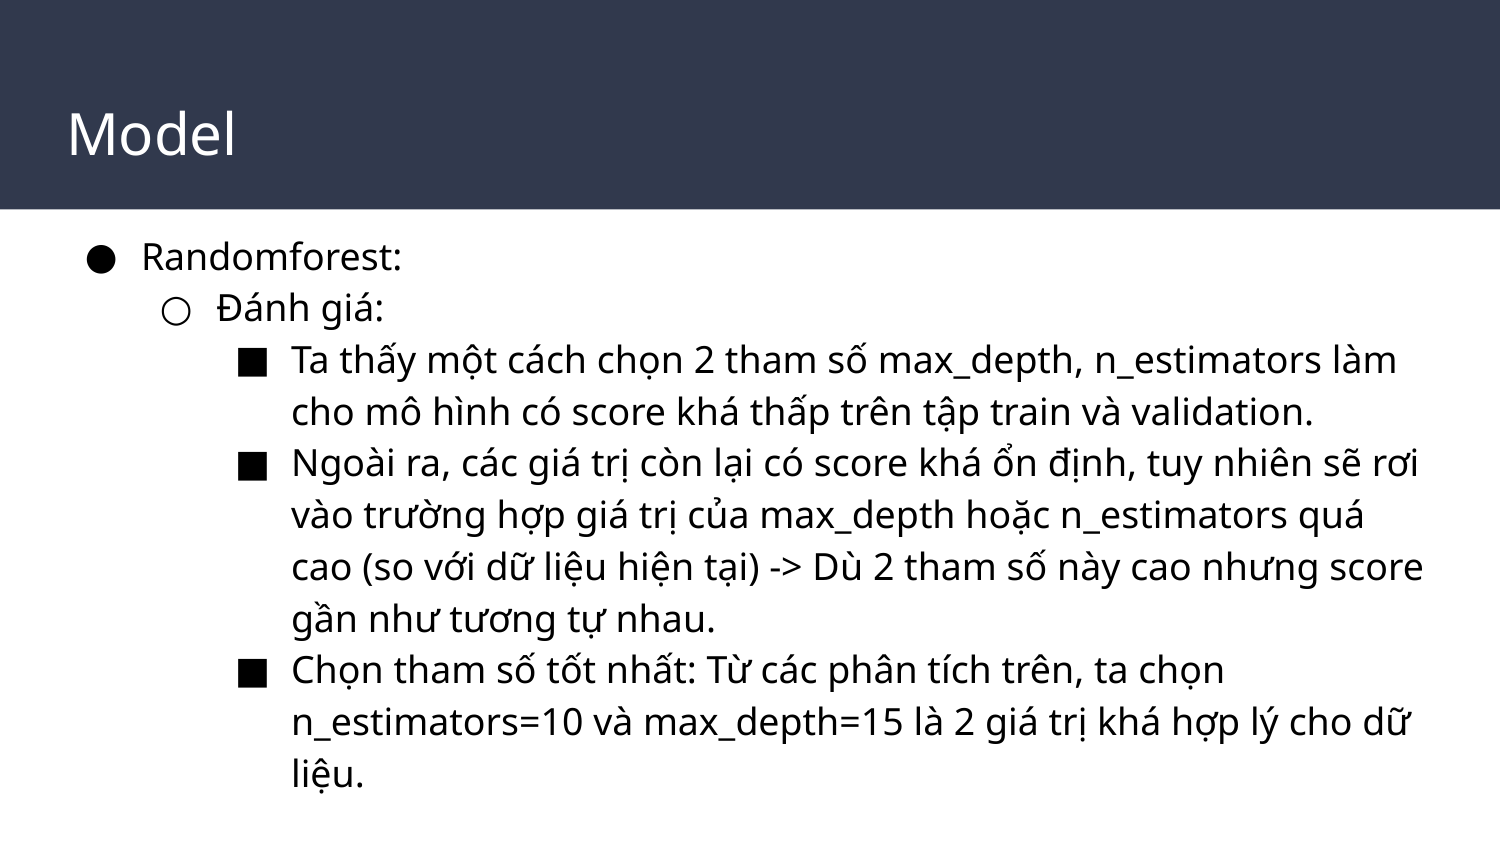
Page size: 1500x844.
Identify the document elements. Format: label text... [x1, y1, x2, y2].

list Randomforest: Đánh giá: Ta thấy một cách chọn 2 tham số max_depth, n_estimators làm cho mô hình có score khá thấp trên tập train và validation. Ngoài ra, các giá trị còn lại có score khá ổn định, tuy nhiên sẽ rơi vào trường hợp giá trị của max_depth hoặc n_estimators quá cao (so với dữ liệu hiện tại) -> Dù 2 tham số này cao nhưng score gần như tương tự nhau. Chọn tham số tốt nhất: Từ các phân tích trên, ta chọn n_estimators=10 và max_depth=15 là 2 giá trị khá hợp lý cho dữ liệu. [51, 210, 1449, 844]
title Model [51, 82, 1449, 185]
